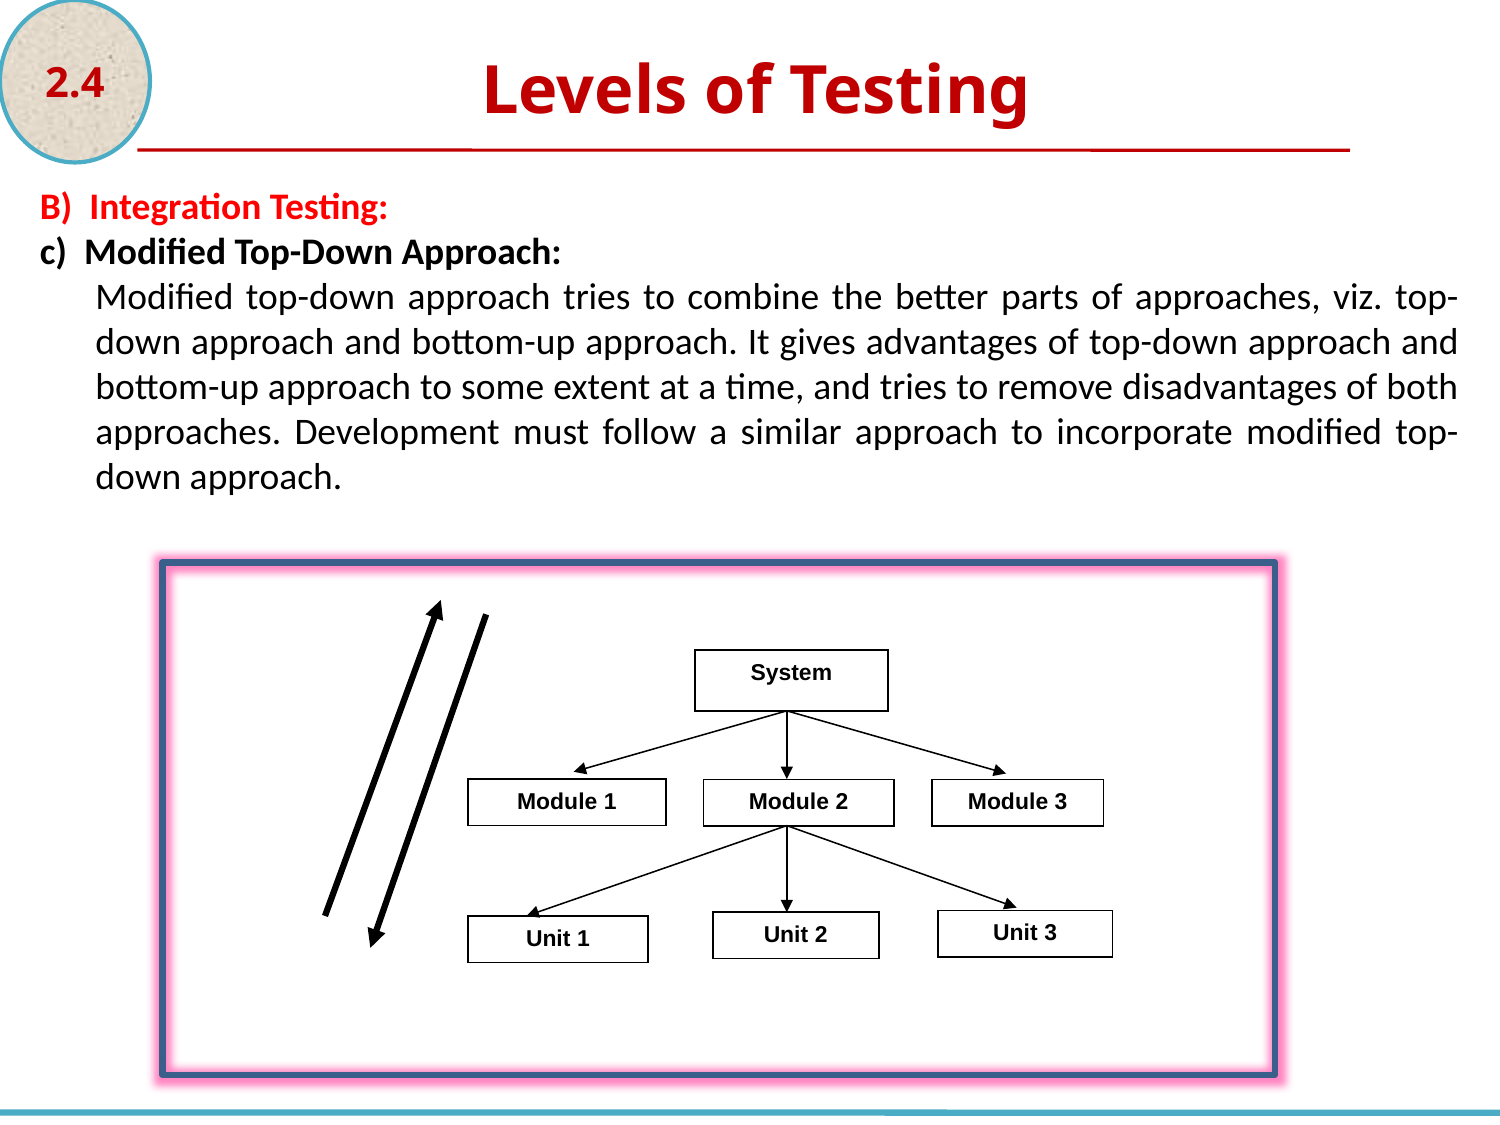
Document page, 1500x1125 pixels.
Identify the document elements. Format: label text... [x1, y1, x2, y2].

text_box B) Integration Testing: c) Modified Top-Down Approach: Modified top-down approach tries to combine the better parts of approaches, viz. top-down approach and bottom-up approach. It gives advantages of top-down approach and bottom-up approach to some extent at a time, and tries to remove disadvantages of both approaches. Development must follow a similar approach to incorporate modified top-down approach. [24, 174, 1475, 505]
text_box Levels of Testing [149, 39, 1363, 134]
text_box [324, 599, 1113, 963]
text_box [160, 560, 1277, 1077]
text_box 2.4 [0, 0, 149, 165]
